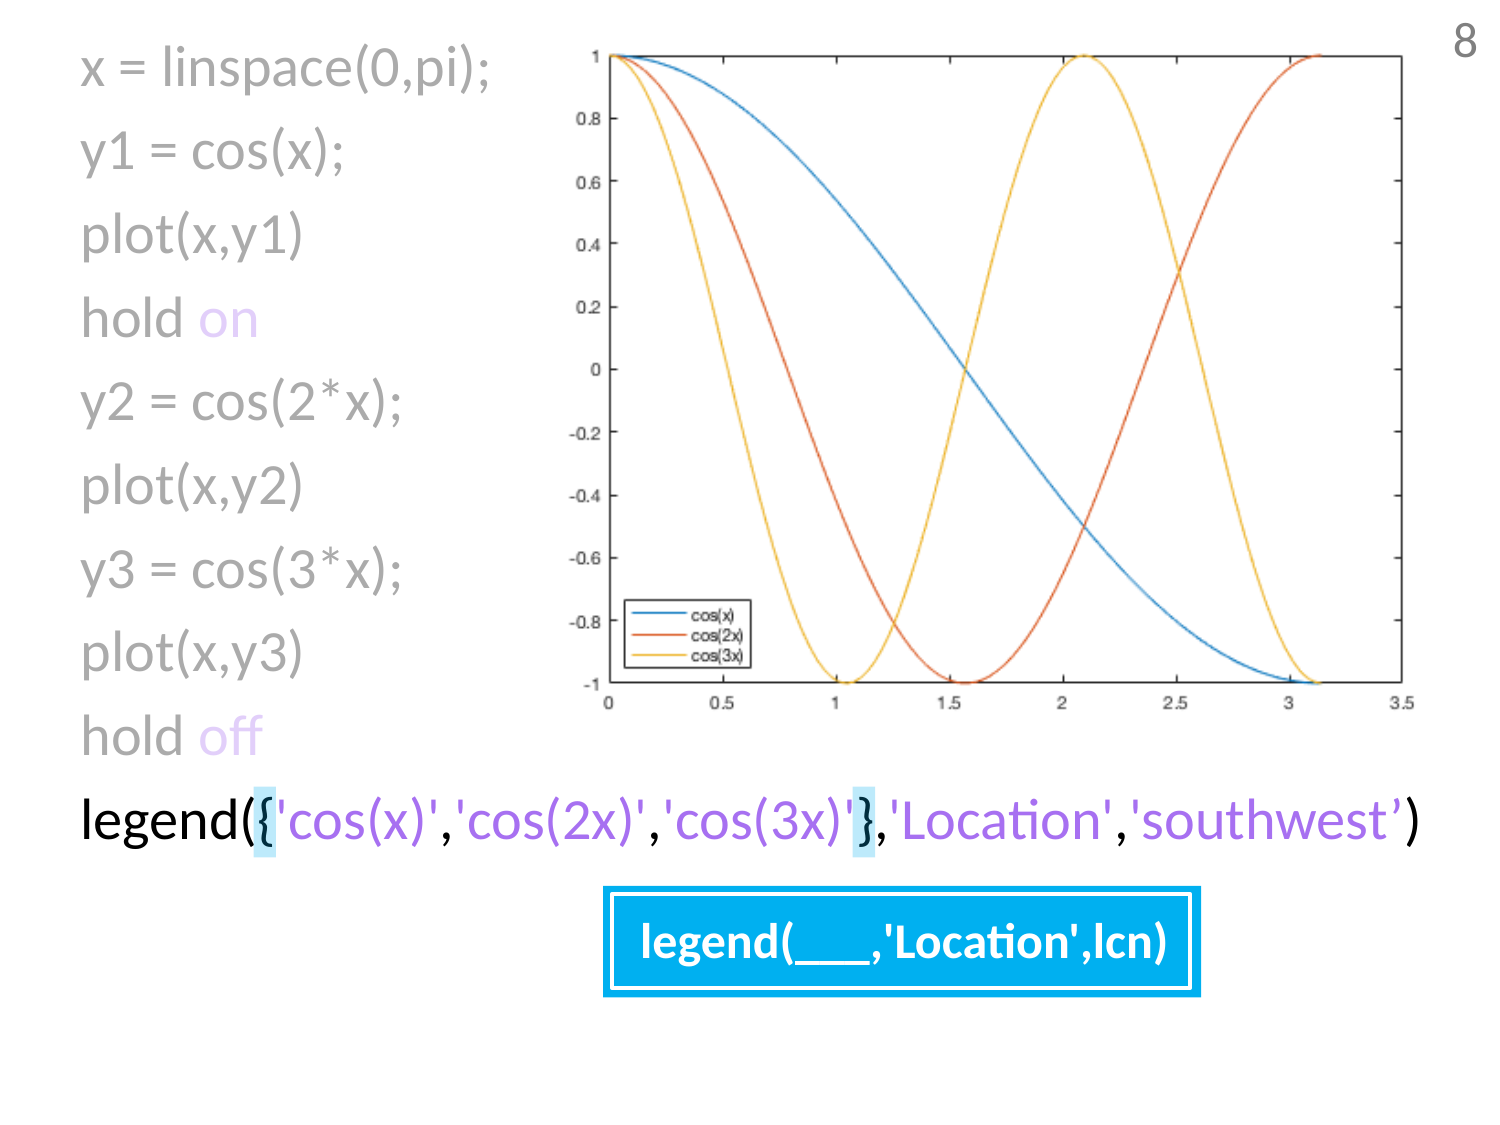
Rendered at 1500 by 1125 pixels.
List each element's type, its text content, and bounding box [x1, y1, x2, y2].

text_box [49, 0, 538, 784]
text_box [852, 786, 876, 858]
picture [476, 0, 1500, 768]
text_box x = linspace(0,pi); y1 = cos(x); plot(x,y1) hold on y2 = cos(2*x); plot(x,y2) y3 = cos(3*x); plot(x,y3) hold off legend({'cos(x)','cos(2x)','cos(3x)'},'Location','southwest’) [65, 768, 1500, 1125]
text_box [603, 885, 1202, 998]
text_box [253, 786, 276, 858]
